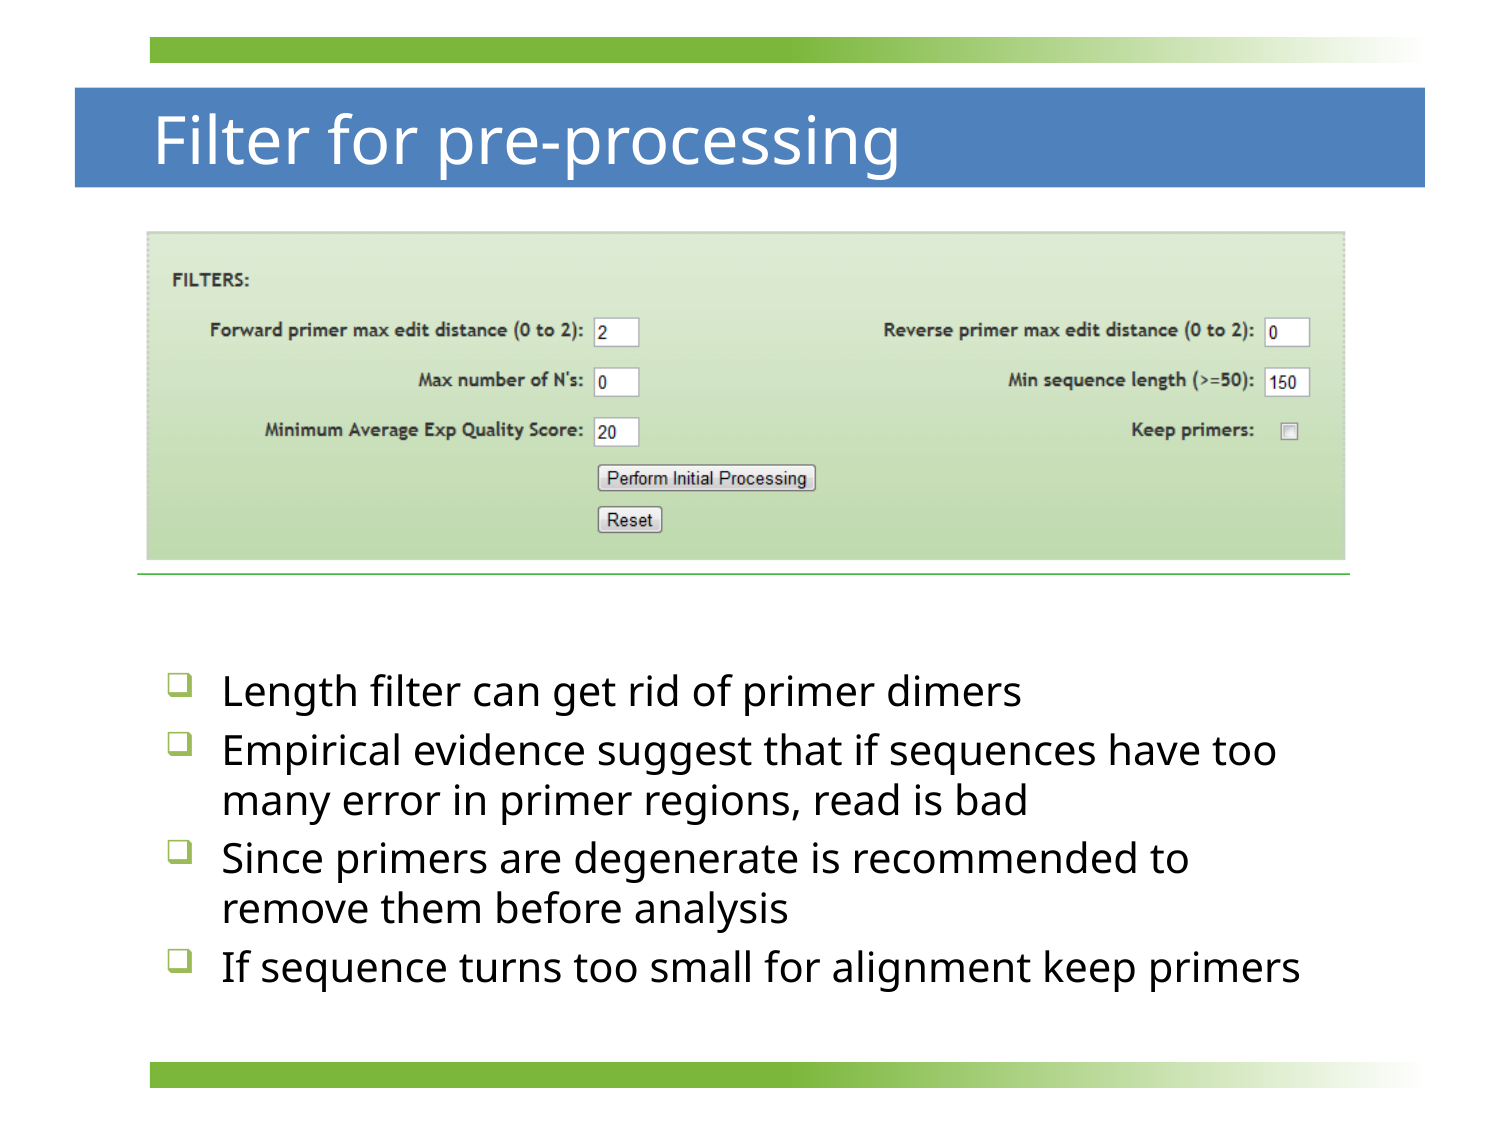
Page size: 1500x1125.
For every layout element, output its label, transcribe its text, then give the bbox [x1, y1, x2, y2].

picture [137, 212, 1351, 576]
title Filter for pre-processing [137, 87, 1425, 188]
list Length filter can get rid of primer dimers Empirical evidence suggest that if sequences have too many error in primer regions, read is bad Since primers are degenerate is recommended to remove them before analysis If sequence turns too small for alignment keep primers [150, 657, 1350, 1050]
